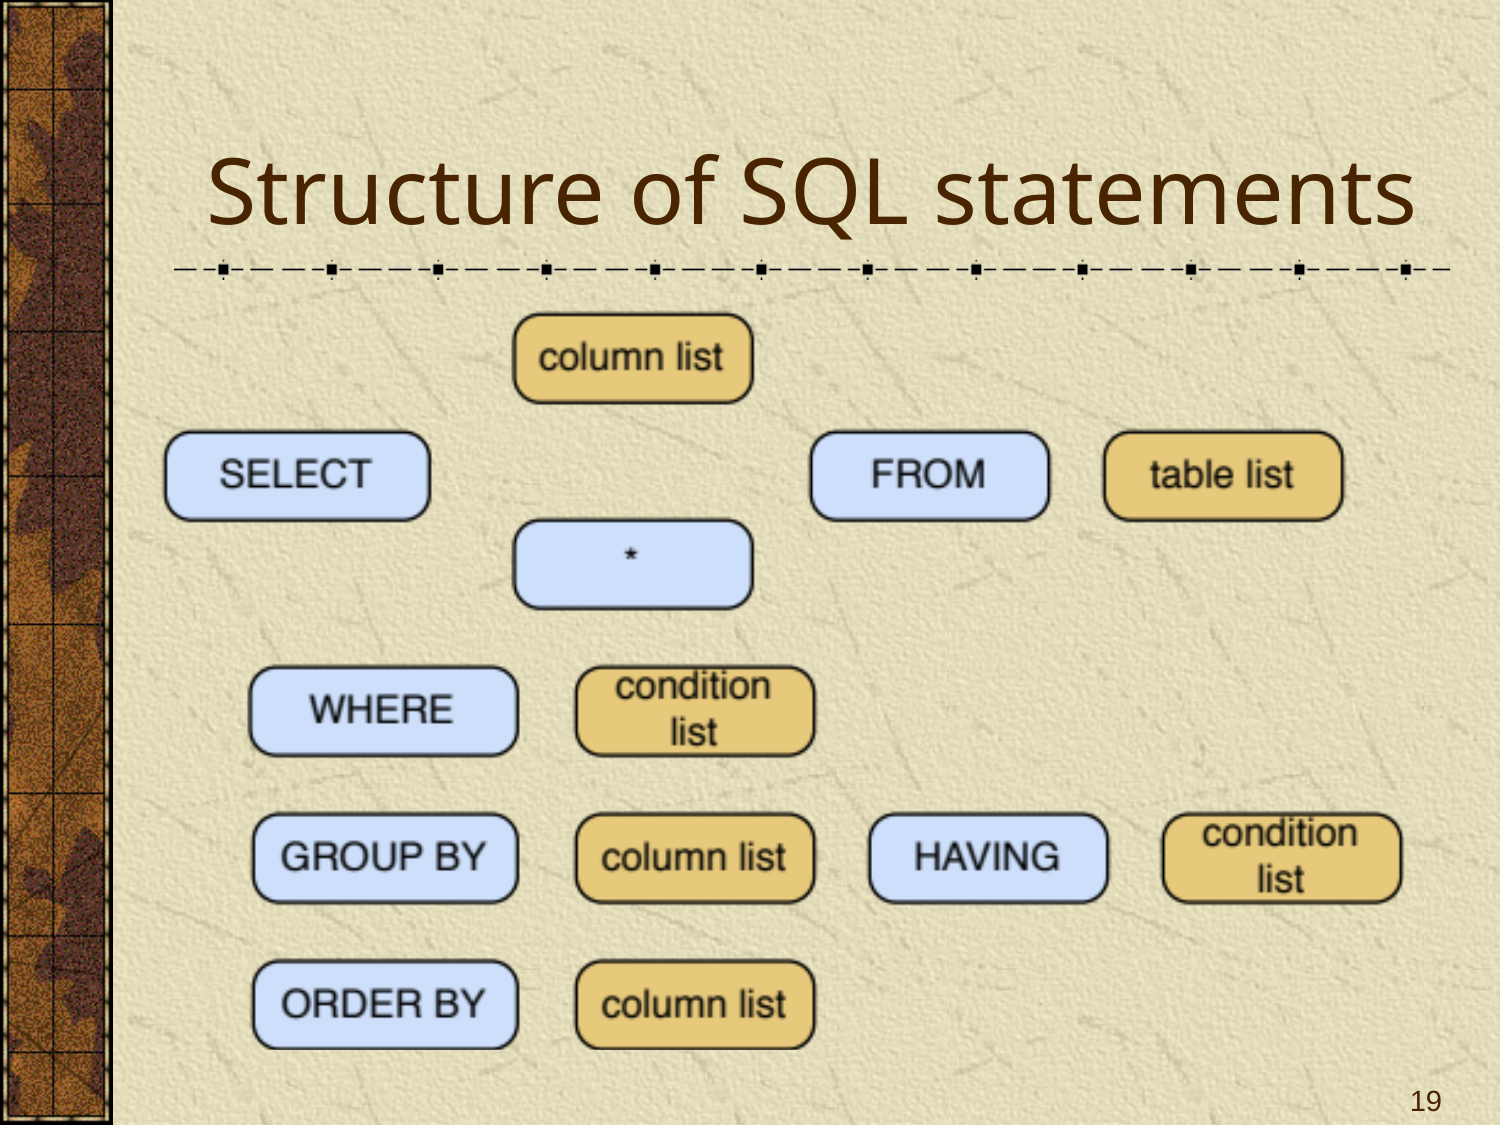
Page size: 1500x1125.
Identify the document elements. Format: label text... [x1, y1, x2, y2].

picture [0, 0, 1500, 1125]
slide_number 19 [1351, 1049, 1500, 1125]
title Structure of SQL statements [174, 62, 1451, 251]
